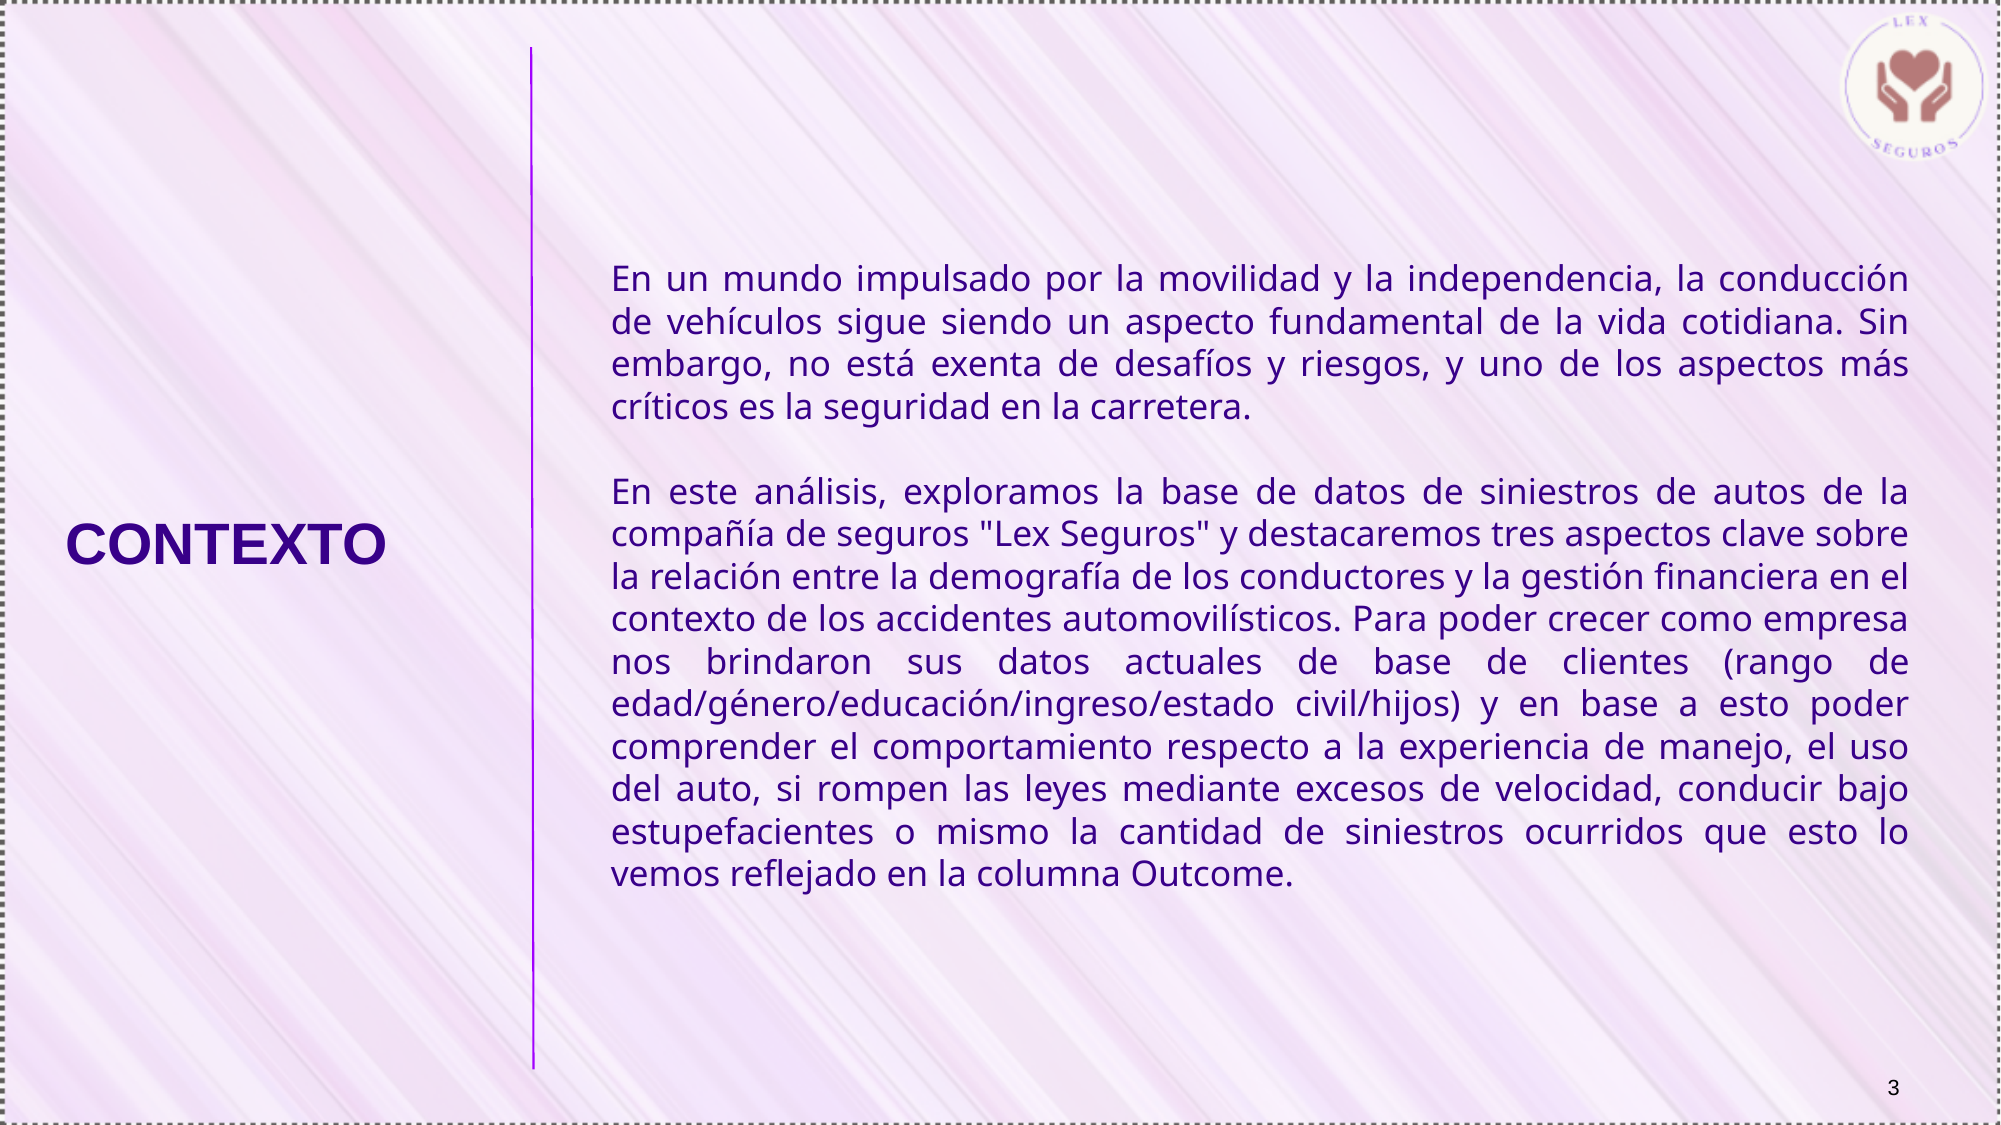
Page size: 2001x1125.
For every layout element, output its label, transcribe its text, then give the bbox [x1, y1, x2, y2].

text_box ‹#› [1887, 1069, 2000, 1104]
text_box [530, 46, 534, 1070]
text_box En un mundo impulsado por la movilidad y la independencia, la conducción de vehículos sigue siendo un aspecto fundamental de la vida cotidiana. Sin embargo, no está exenta de desafíos y riesgos, y uno de los aspectos más críticos es la seguridad en la carretera. En este análisis, exploramos la base de datos de siniestros de autos de la compañía de seguros "Lex Seguros" y destacaremos tres aspectos clave sobre la relación entre la demografía de los conductores y la gestión financiera en el contexto de los accidentes automovilísticos. Para poder crecer como empresa nos brindaron sus datos actuales de base de clientes (rango de edad/género/educación/ingreso/estado civil/hijos) y en base a esto poder comprender el comportamiento respecto a la experiencia de manejo, el uso del auto, si rompen las leyes mediante excesos de velocidad, conducir bajo estupefacientes o mismo la cantidad de siniestros ocurridos que esto lo vemos reflejado en la columna Outcome. [595, 248, 1926, 877]
text_box CONTEXTO [65, 520, 512, 597]
picture [0, 0, 2001, 1125]
